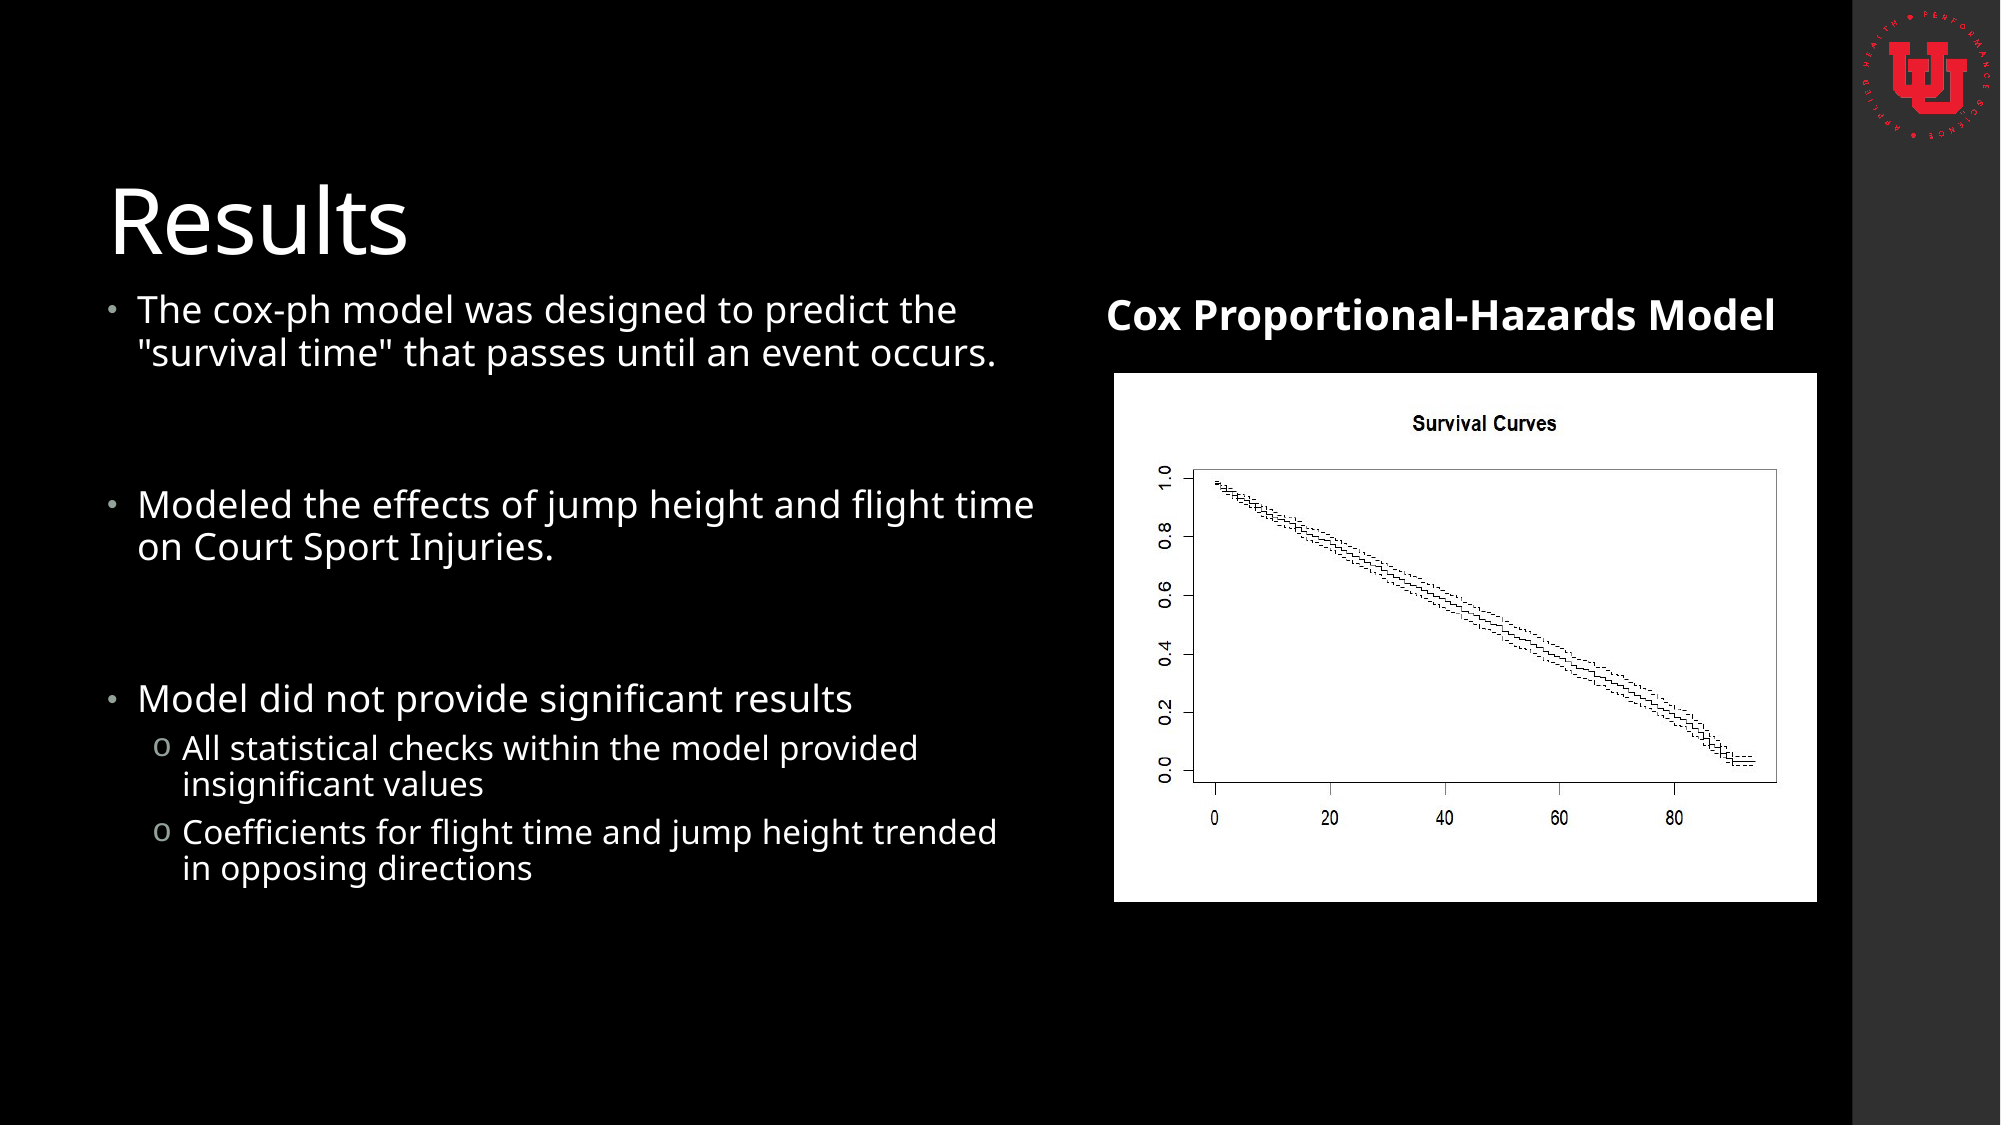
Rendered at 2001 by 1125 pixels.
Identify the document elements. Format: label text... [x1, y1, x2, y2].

list The cox-ph model was designed to predict the "survival time" that passes until an event occurs. Modeled the effects of jump height and flight time on Court Sport Injuries. Model did not provide significant results All statistical checks within the model provided insignificant values Coefficients for flight time and jump height trended in opposing directions [92, 281, 1052, 996]
text_box Cox Proportional-Hazards Model [1090, 281, 1841, 347]
picture [1852, 0, 2001, 150]
picture [1114, 373, 1817, 902]
title Results [92, 65, 1682, 283]
